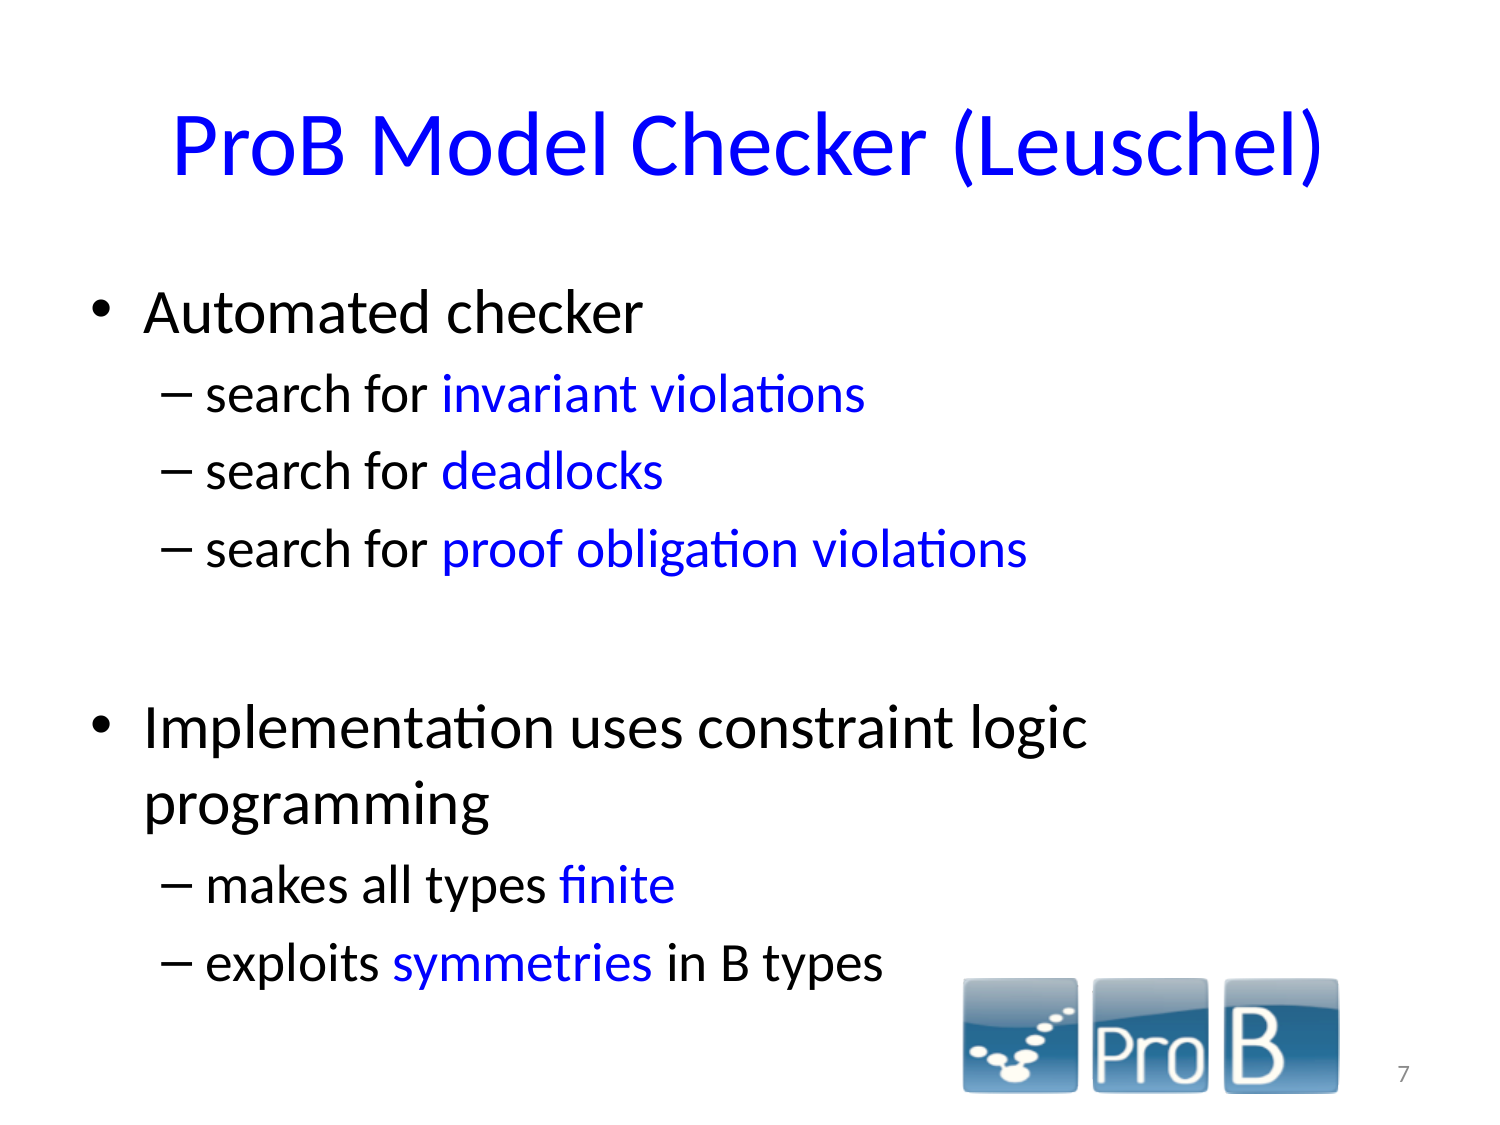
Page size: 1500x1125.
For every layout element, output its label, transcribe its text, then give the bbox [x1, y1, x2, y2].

picture [962, 977, 1340, 1095]
slide_number 7 [1338, 1042, 1425, 1103]
title ProB Model Checker (Leuschel) [75, 45, 1425, 233]
list Automated checker search for invariant violations search for deadlocks search for proof obligation violations Implementation uses constraint logic programming makes all types finite exploits symmetries in B types [75, 262, 1425, 1005]
